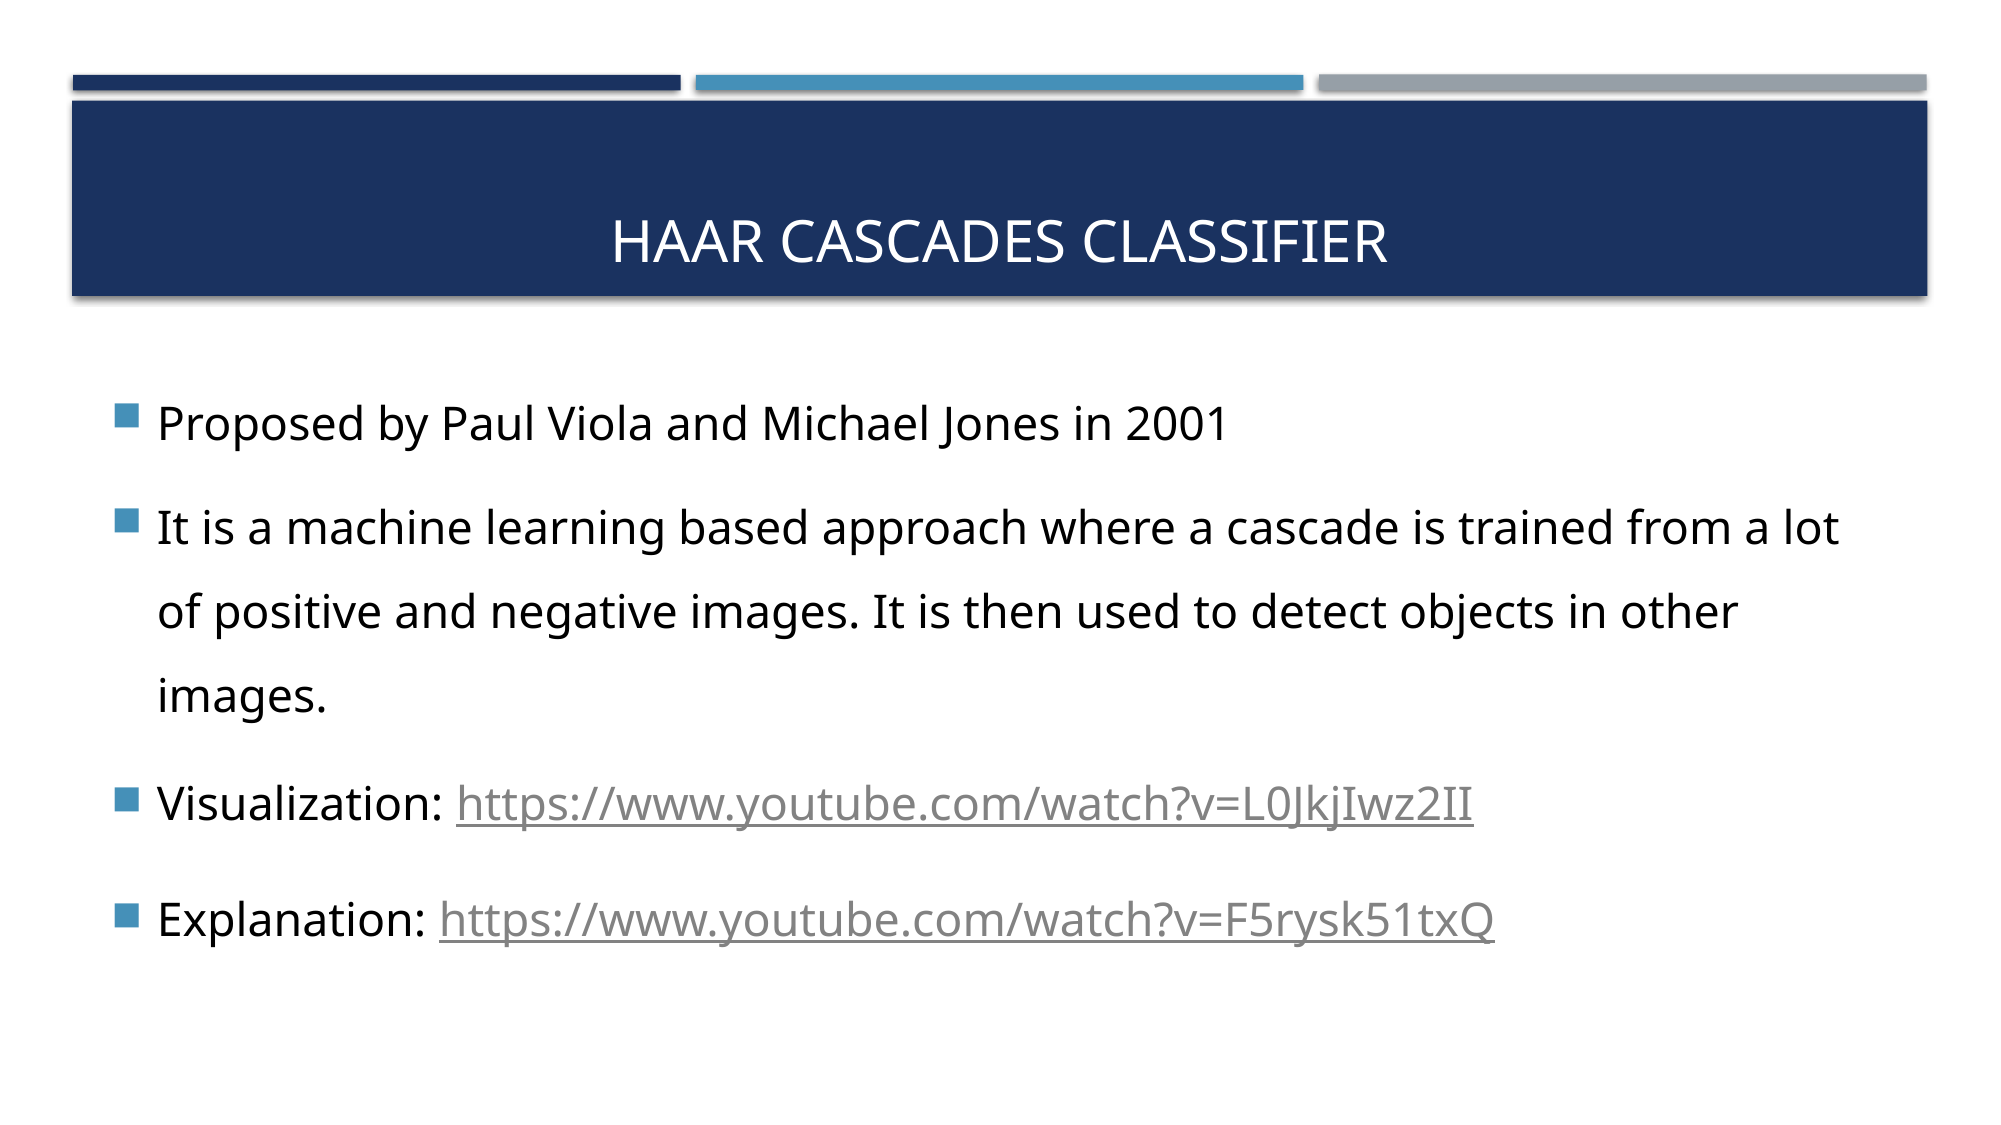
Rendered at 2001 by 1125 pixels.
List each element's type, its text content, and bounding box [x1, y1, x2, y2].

list Proposed by Paul Viola and Michael Jones in 2001 It is a machine learning based approach where a cascade is trained from a lot of positive and negative images. It is then used to detect objects in other images. Visualization: https://www.youtube.com/watch?v=L0JkjIwz2II Explanation: https://www.youtube.com/watch?v=F5rysk51txQ [95, 357, 1905, 962]
title Haar cascades classifier [95, 115, 1905, 282]
